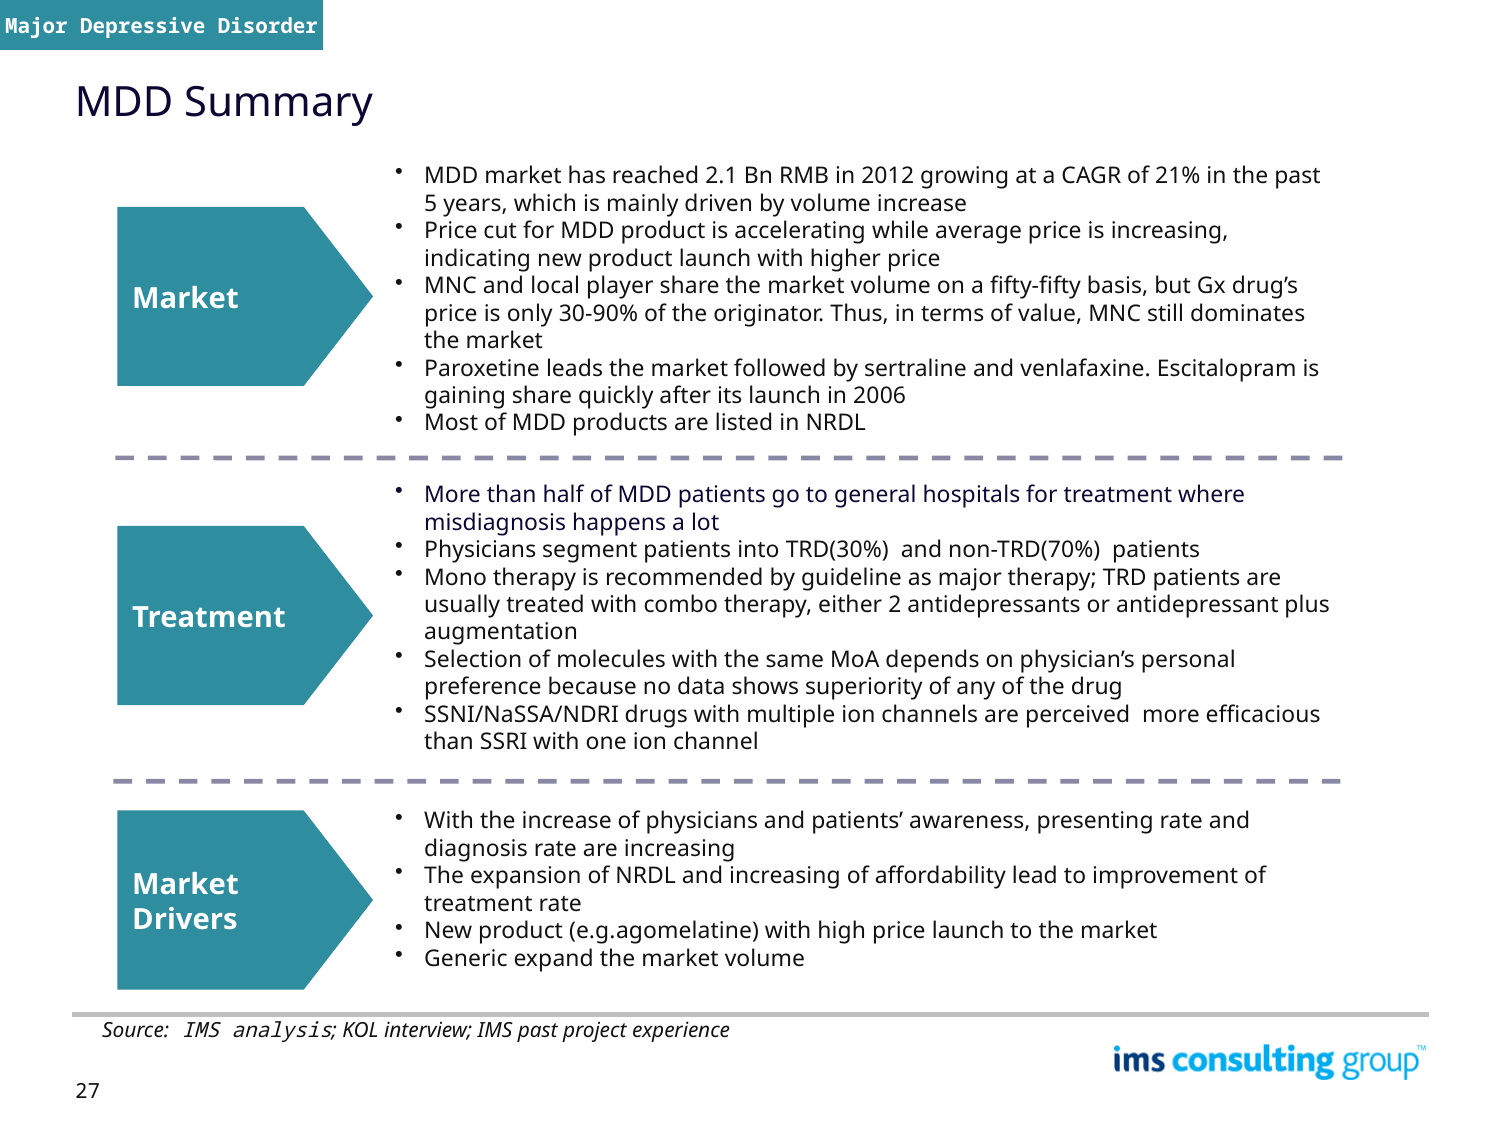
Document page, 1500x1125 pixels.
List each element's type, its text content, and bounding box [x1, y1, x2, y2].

text_box With the increase of physicians and patients’ awareness, presenting rate and diagnosis rate are increasing The expansion of NRDL and increasing of affordability lead to improvement of treatment rate New product (e.g.agomelatine) with high price launch to the market Generic expand the market volume [380, 798, 1366, 979]
text_box More than half of MDD patients go to general hospitals for treatment where misdiagnosis happens a lot Physicians segment patients into TRD(30%) and non-TRD(70%) patients Mono therapy is recommended by guideline as major therapy; TRD patients are usually treated with combo therapy, either 2 antidepressants or antidepressant plus augmentation Selection of molecules with the same MoA depends on physician’s personal preference because no data shows superiority of any of the drug SSNI/NaSSA/NDRI drugs with multiple ion channels are perceived more efficacious than SSRI with one ion channel [380, 472, 1348, 762]
text_box Treatment [117, 525, 374, 706]
text_box Market [117, 206, 374, 386]
text_box Source: IMS analysis; KOL interview; IMS past project experience [102, 1016, 731, 1043]
text_box Market Drivers [117, 810, 374, 990]
text_box Major Depressive Disorder [0, 0, 324, 50]
picture [1114, 1044, 1431, 1080]
picture [1346, 1071, 1356, 1077]
title MDD Summary [74, 74, 1425, 225]
text_box MDD market has reached 2.1 Bn RMB in 2012 growing at a CAGR of 21% in the past 5 years, which is mainly driven by volume increase Price cut for MDD product is accelerating while average price is increasing, indicating new product launch with higher price MNC and local player share the market volume on a fifty-fifty basis, but Gx drug’s price is only 30-90% of the originator. Thus, in terms of value, MNC still dominates the market Paroxetine leads the market followed by sertraline and venlafaxine. Escitalopram is gaining share quickly after its launch in 2006 Most of MDD products are listed in NRDL [380, 153, 1344, 443]
